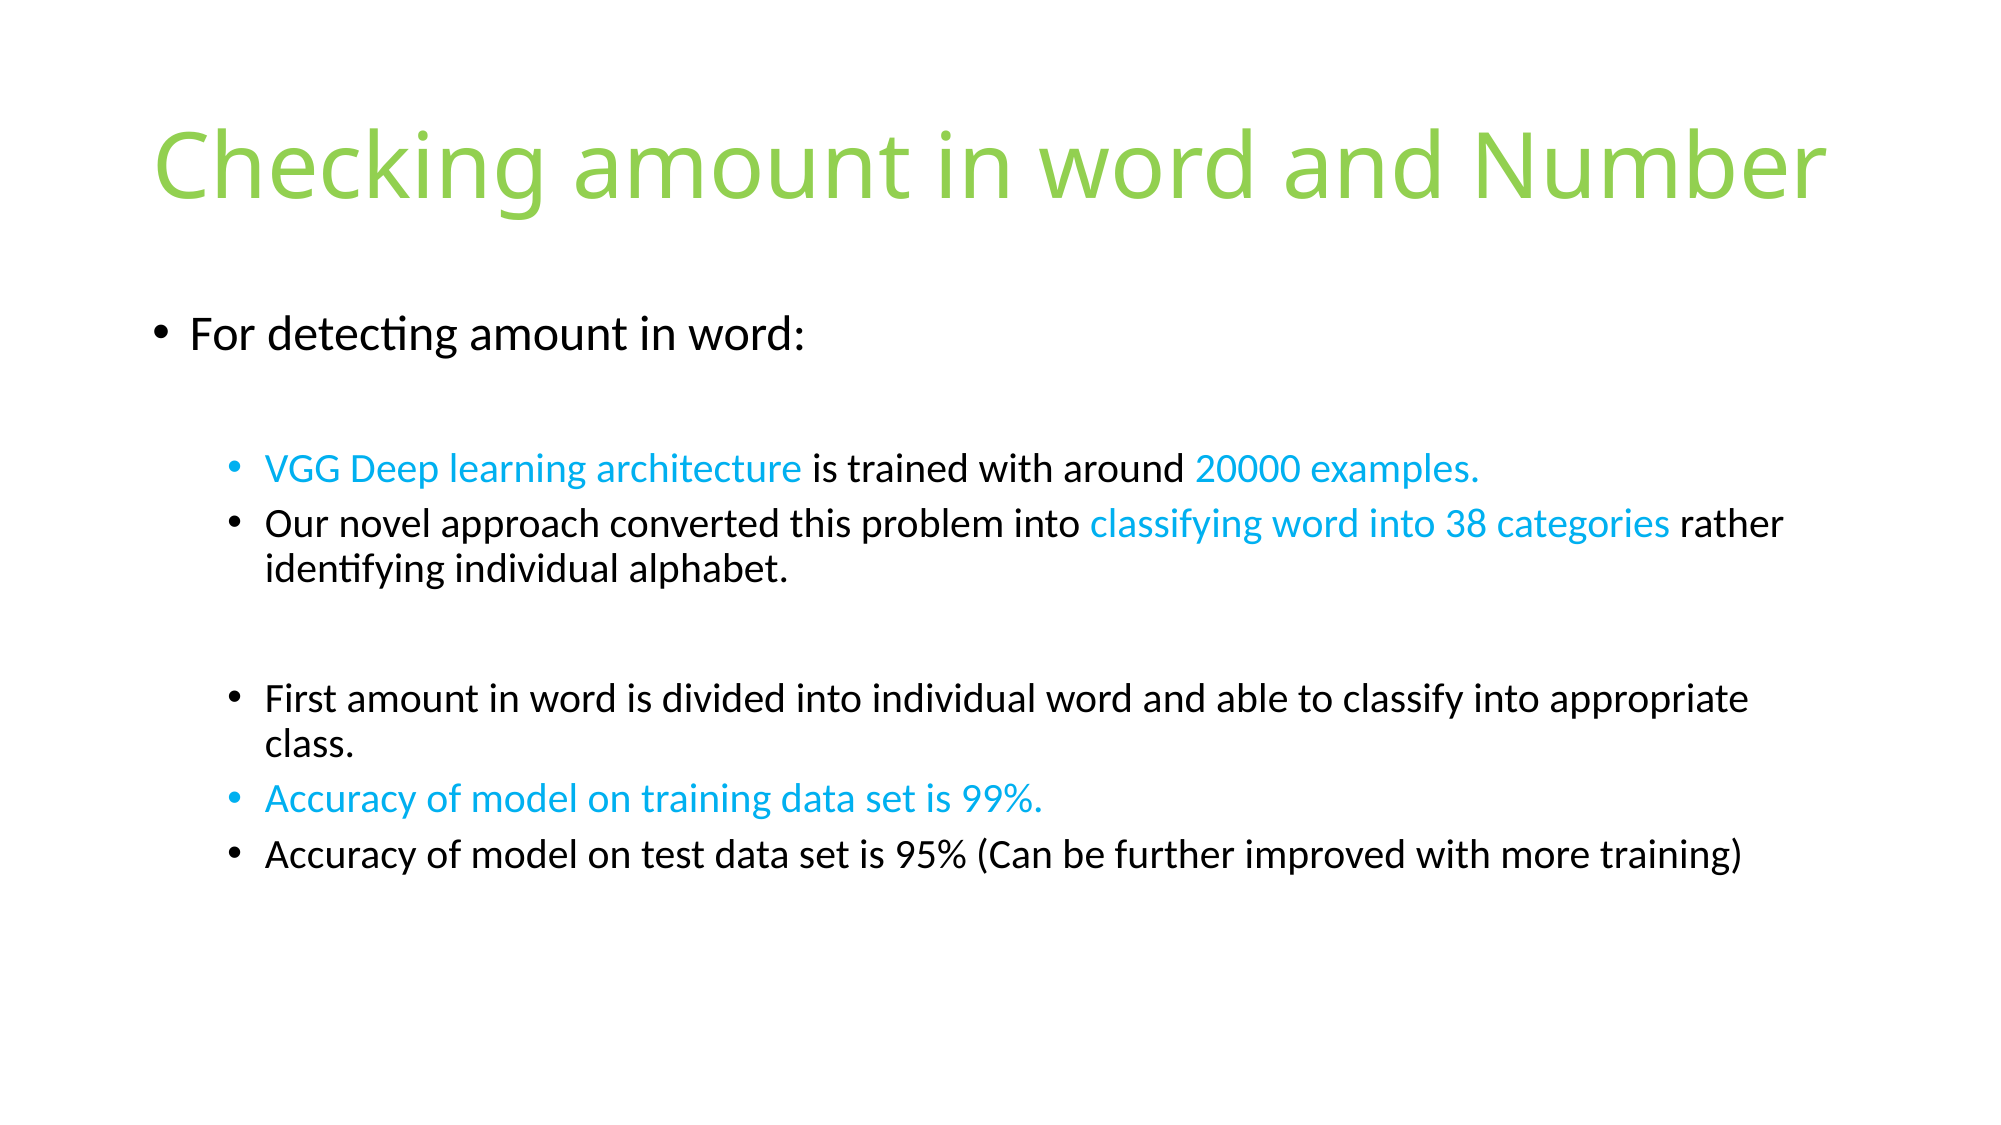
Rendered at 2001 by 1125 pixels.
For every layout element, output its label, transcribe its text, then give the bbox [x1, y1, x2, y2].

list For detecting amount in word: VGG Deep learning architecture is trained with around 20000 examples. Our novel approach converted this problem into classifying word into 38 categories rather identifying individual alphabet. First amount in word is divided into individual word and able to classify into appropriate class. Accuracy of model on training data set is 99%. Accuracy of model on test data set is 95% (Can be further improved with more training) [137, 299, 1863, 1014]
title Checking amount in word and Number [137, 59, 1863, 278]
